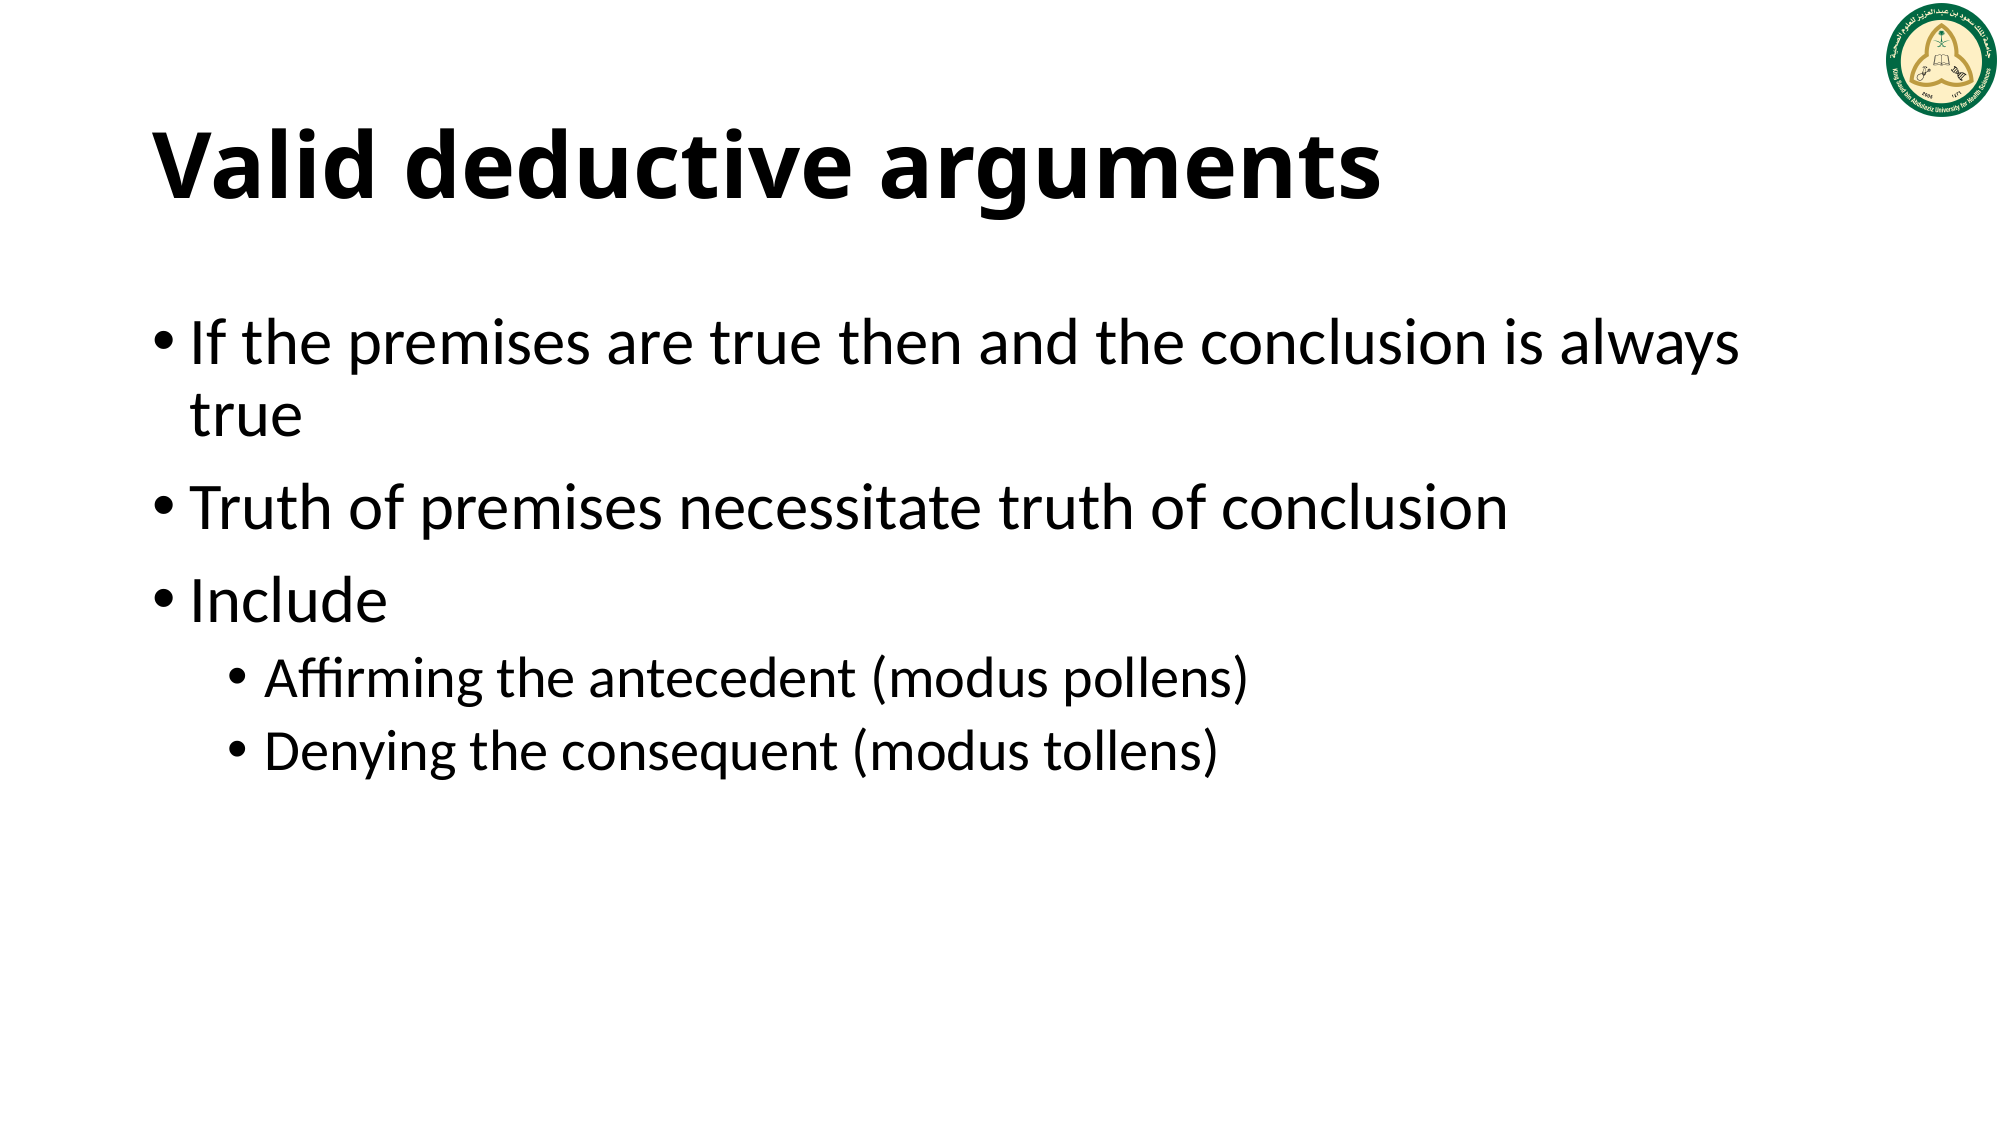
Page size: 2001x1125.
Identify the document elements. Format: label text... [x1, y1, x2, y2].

title Valid deductive arguments [137, 59, 1863, 278]
picture [1886, 3, 1997, 117]
list If the premises are true then and the conclusion is always true Truth of premises necessitate truth of conclusion Include Affirming the antecedent (modus pollens) Denying the consequent (modus tollens) [137, 299, 1863, 1066]
